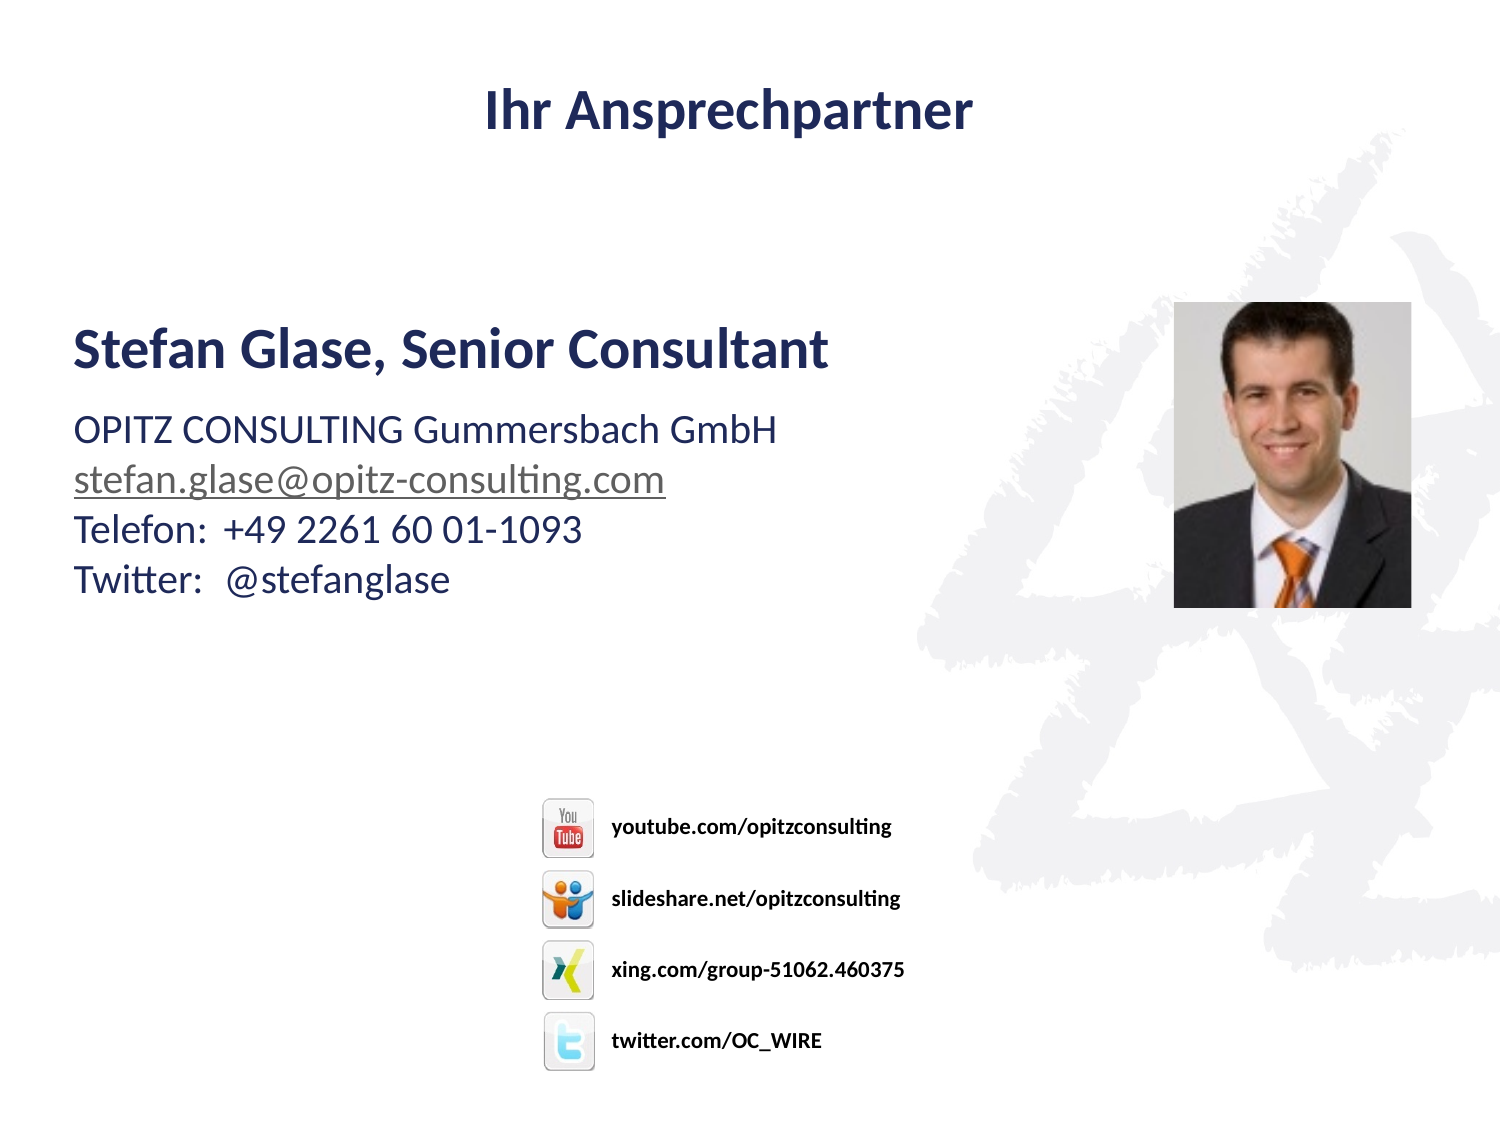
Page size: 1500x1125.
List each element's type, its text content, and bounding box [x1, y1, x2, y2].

title Ihr Ansprechpartner [59, 35, 1400, 178]
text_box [542, 798, 958, 1071]
list OPITZ CONSULTING Gummersbach GmbH stefan.glase@opitz-consulting.com Telefon: +49 2261 60 01-1093 Twitter: @stefanglase [58, 422, 1161, 610]
picture [917, 128, 1500, 973]
list Stefan Glase, Senior Consultant [58, 302, 1161, 373]
